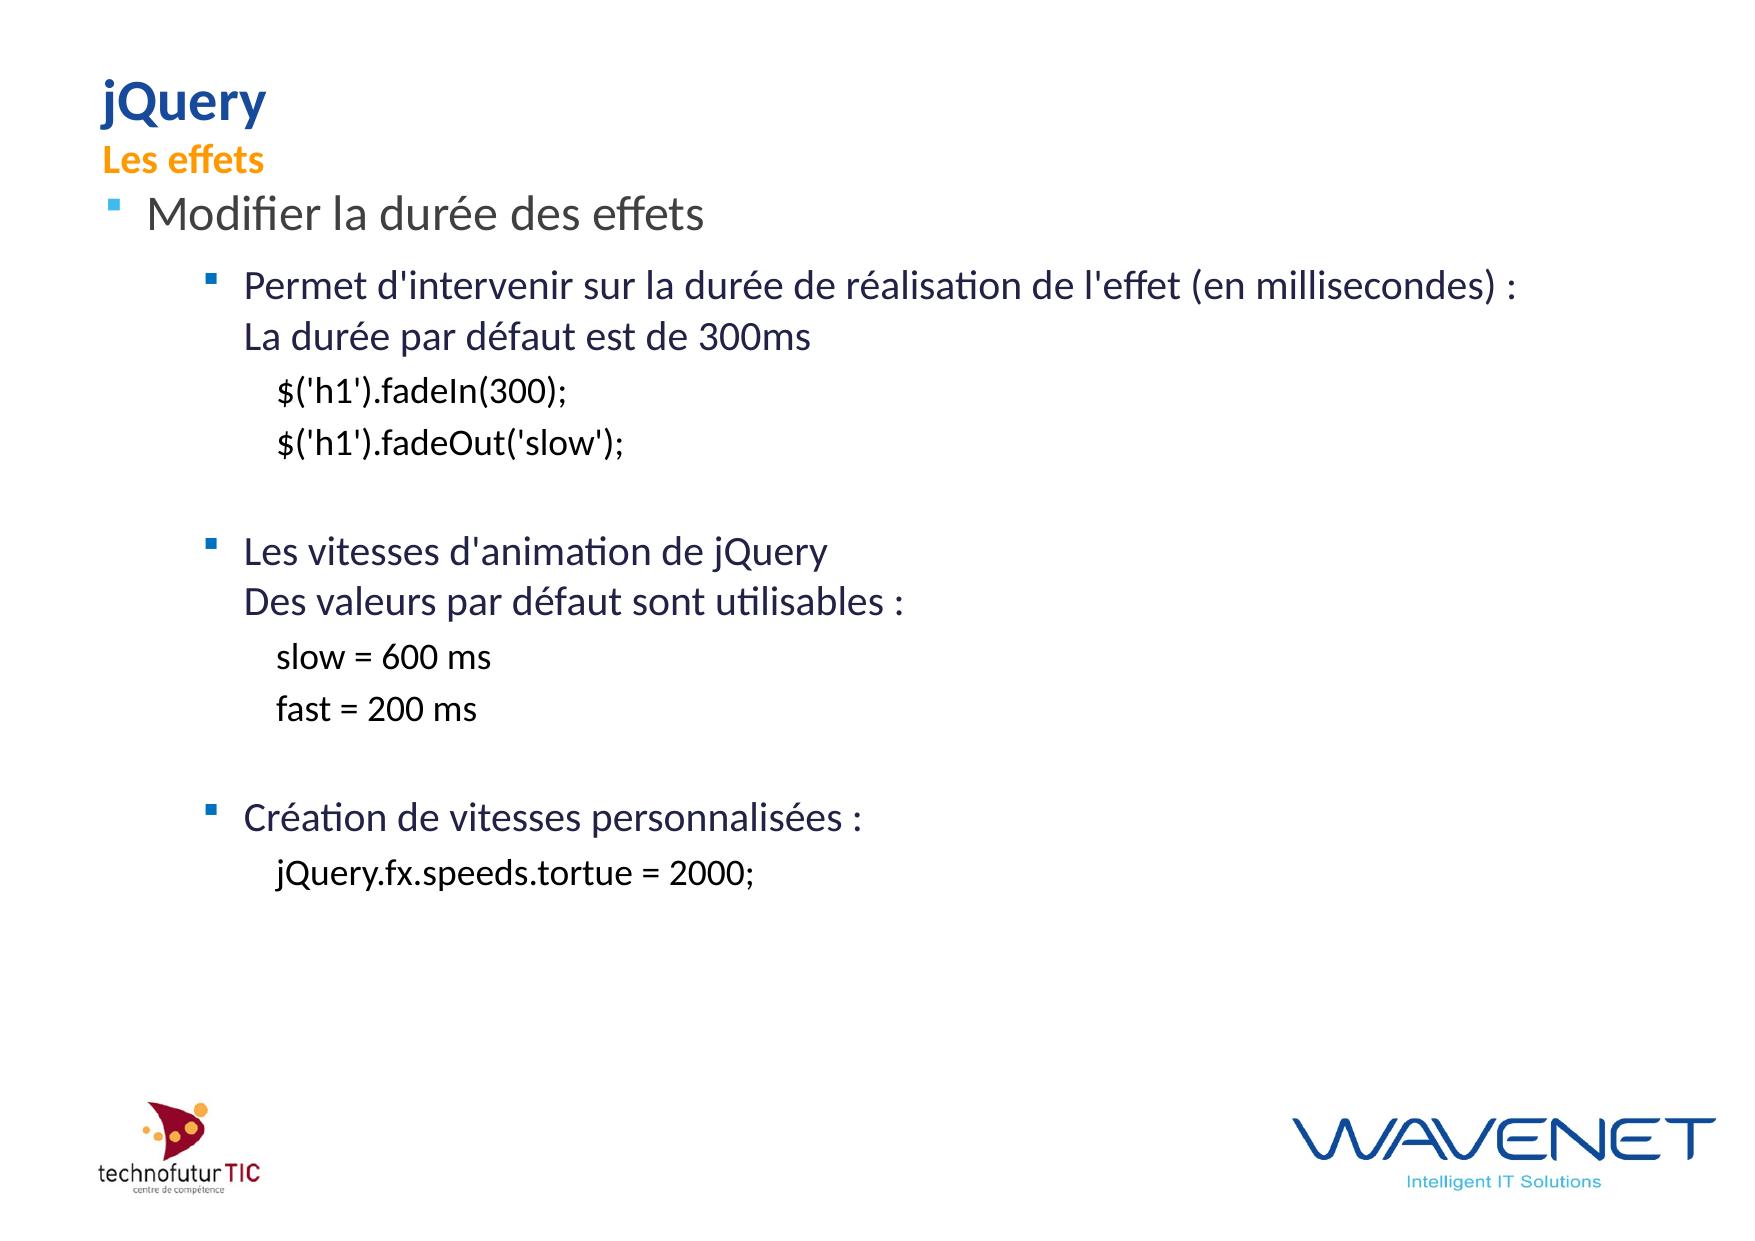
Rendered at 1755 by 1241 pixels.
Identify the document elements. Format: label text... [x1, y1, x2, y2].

picture [1290, 1116, 1718, 1192]
list Modifier la durée des effets Permet d'intervenir sur la durée de réalisation de l'effet (en millisecondes) : La durée par défaut est de 300ms $('h1').fadeIn(300); $('h1').fadeOut('slow'); Les vitesses d'animation de jQuery Des valeurs par défaut sont utilisables : slow = 600 ms fast = 200 ms Création de vitesses personnalisées : jQuery.fx.speeds.tortue = 2000; [87, 171, 1667, 1070]
picture [91, 1092, 267, 1199]
title jQuery Les effets [85, 52, 1667, 160]
